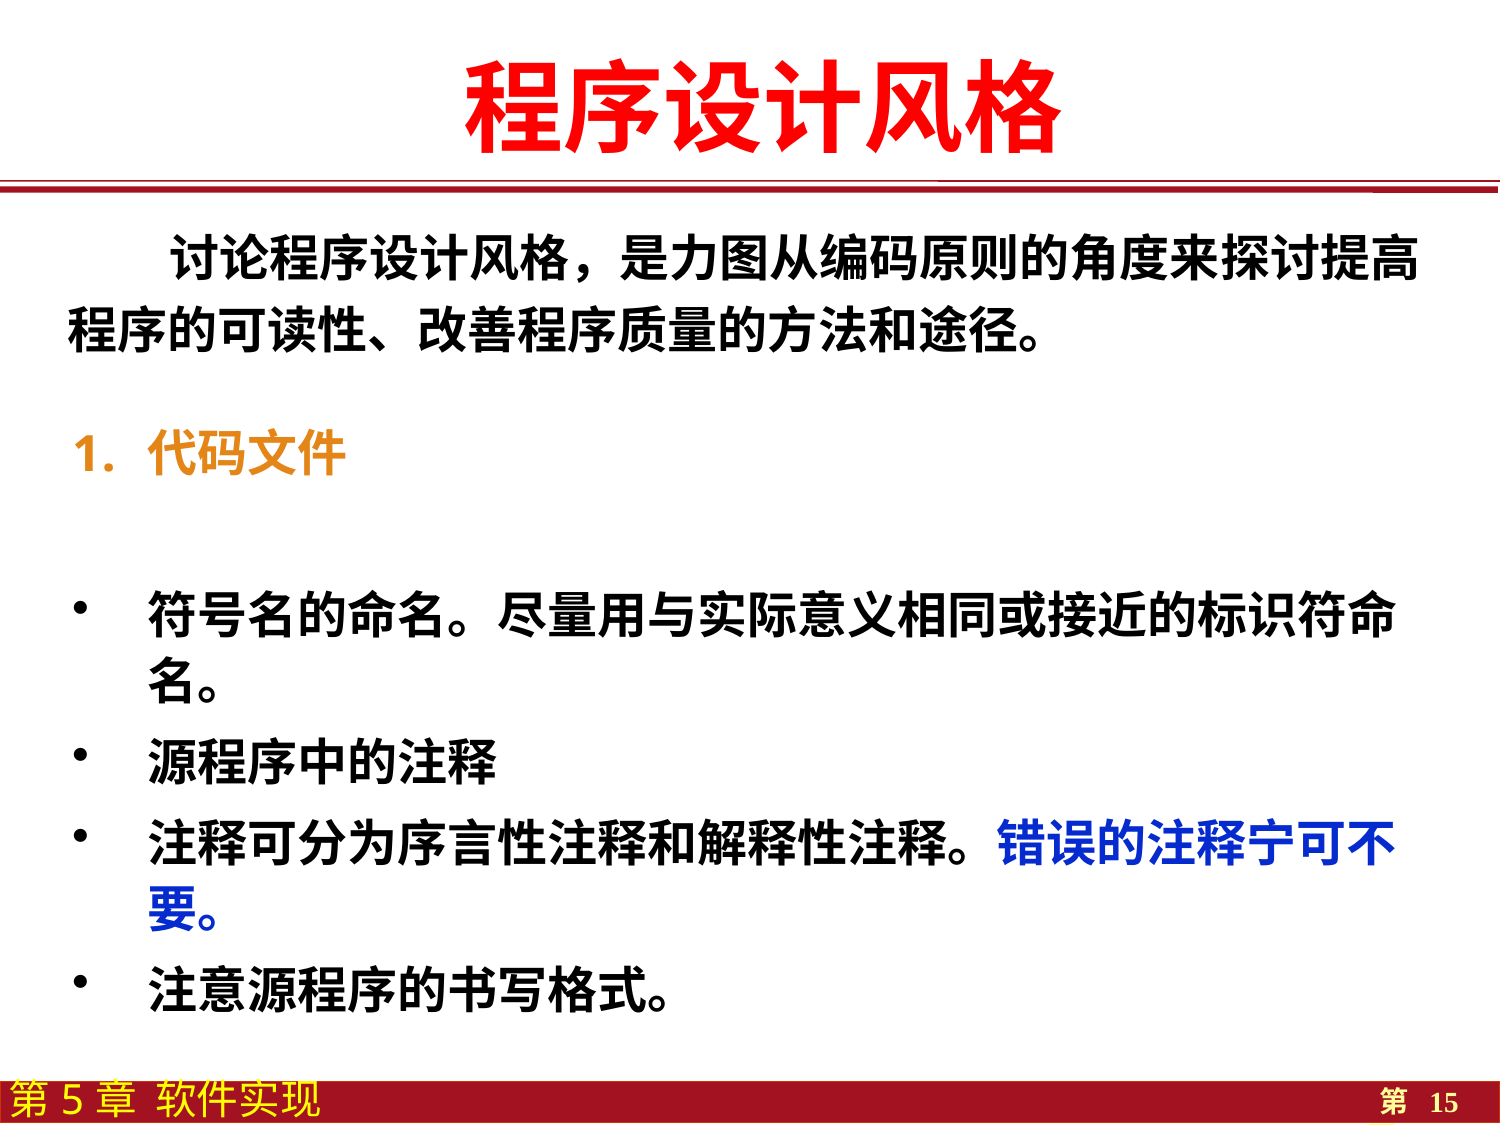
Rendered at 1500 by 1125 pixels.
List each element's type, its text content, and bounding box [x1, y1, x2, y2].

text_box 代码文件 符号名的命名。尽量用与实际意义相同或接近的标识符命名。 源程序中的注释 注释可分为序言性注释和解释性注释。错误的注释宁可不要。 注意源程序的书写格式。 [57, 408, 1447, 1026]
text_box 讨论程序设计风格，是力图从编码原则的角度来探讨提高程序的可读性、改善程序质量的方法和途径。 [52, 206, 1456, 366]
text_box 程序设计风格 [283, 36, 1243, 172]
